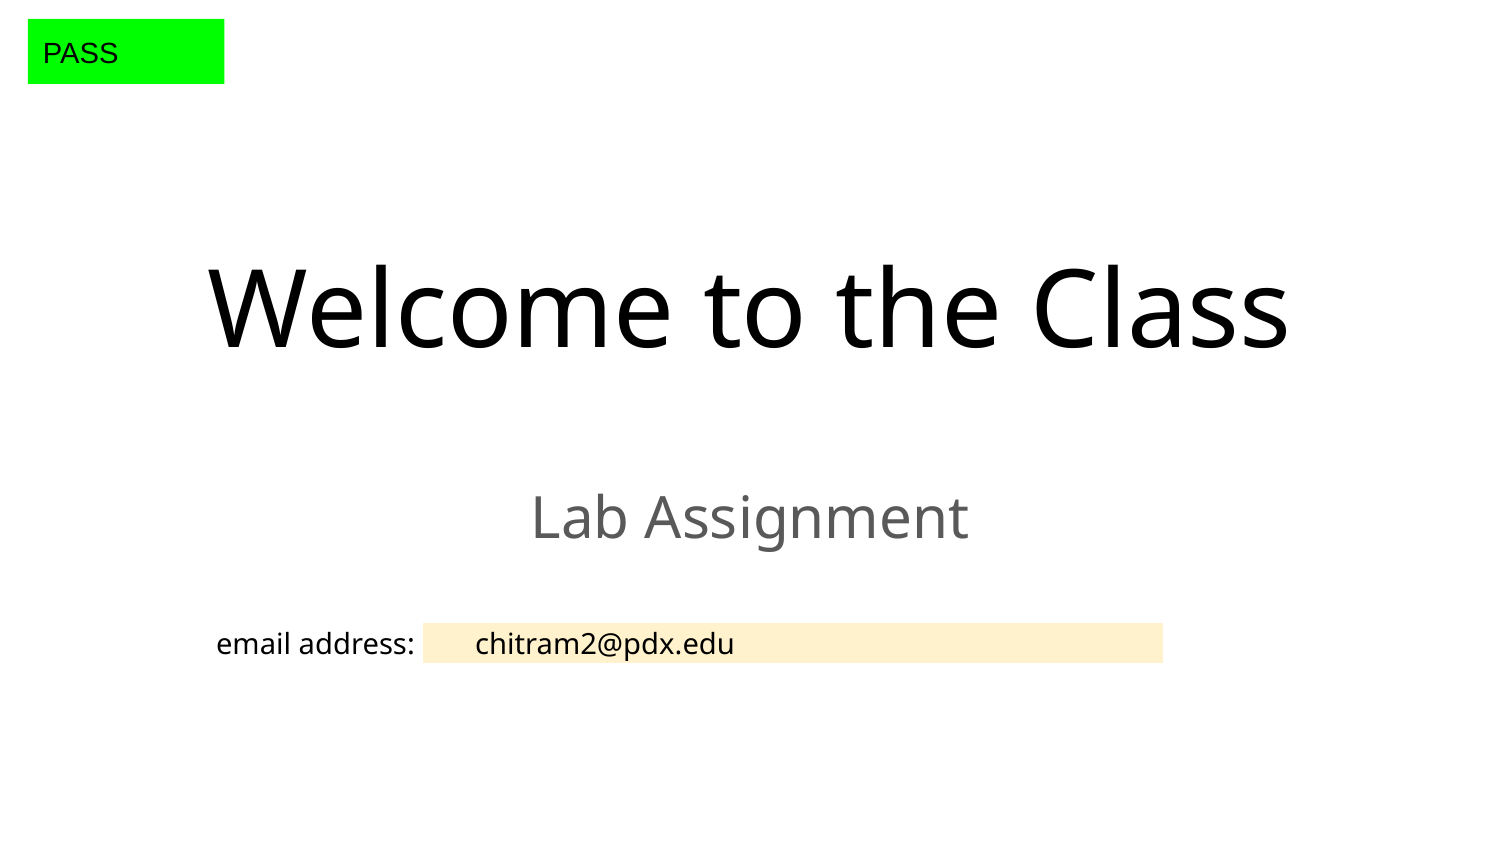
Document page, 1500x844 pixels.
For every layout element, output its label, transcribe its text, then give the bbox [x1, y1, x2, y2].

text_box PASS [27, 18, 225, 84]
title Welcome to the Class [51, 122, 1449, 459]
subtitle Lab Assignment email address: chitram2@pdx.edu [51, 464, 1449, 595]
